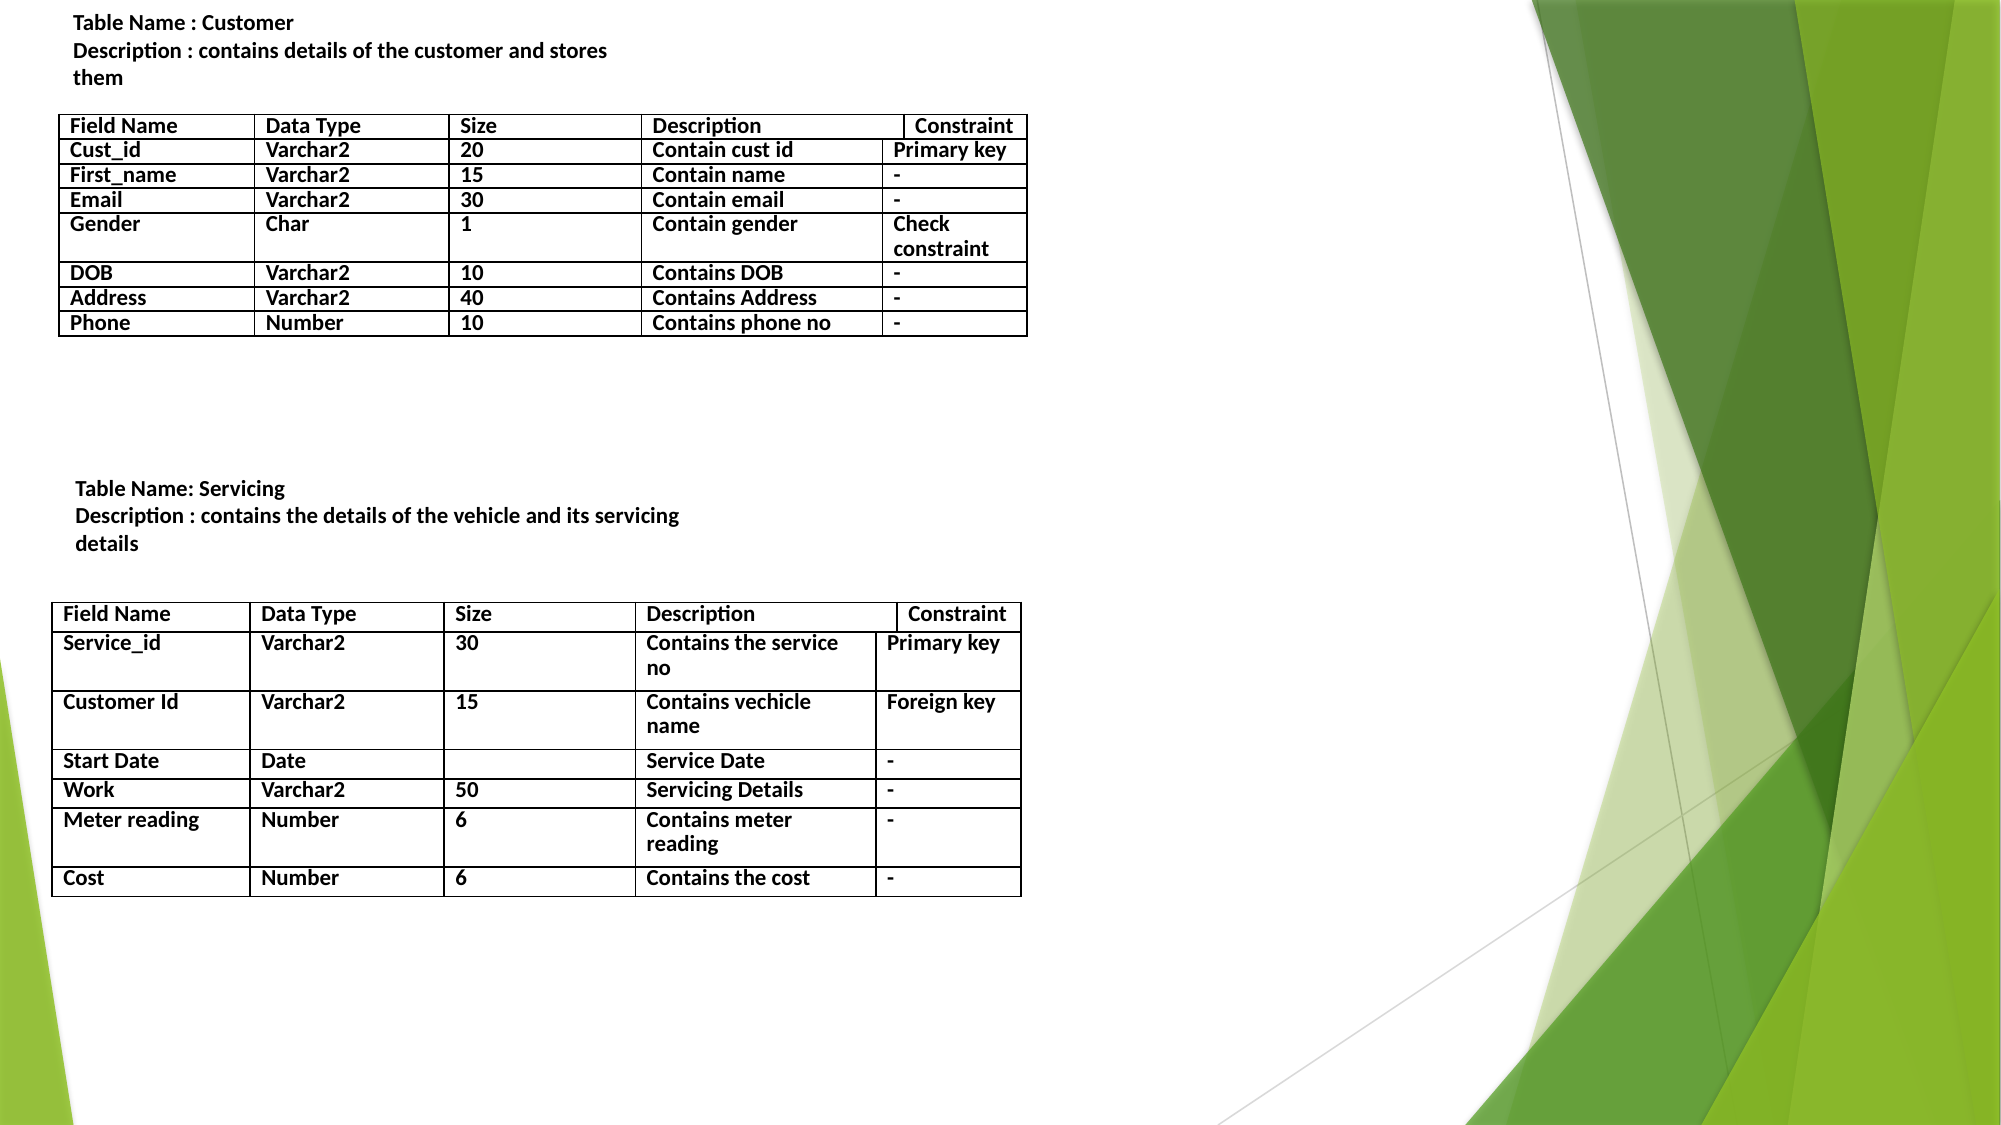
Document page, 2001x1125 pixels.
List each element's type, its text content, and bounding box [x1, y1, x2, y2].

table_cell 30 [445, 633, 635, 690]
table_header Constraint [905, 115, 1026, 138]
table_cell Contain gender [642, 214, 882, 261]
table_cell 6 [445, 868, 635, 896]
table_cell - [877, 780, 1020, 807]
table_cell 30 [450, 189, 641, 212]
table_cell 40 [450, 288, 641, 310]
text_box Table Name : Customer Description : contains details of the customer and stores them [58, 0, 663, 98]
table_cell 10 [450, 263, 641, 286]
table_cell 15 [445, 692, 635, 749]
table_cell Varchar2 [255, 140, 448, 163]
table_cell - [877, 750, 1020, 778]
table_cell 10 [450, 312, 641, 335]
table_cell Contain cust id [642, 140, 882, 163]
table_cell - [883, 189, 1026, 212]
table_cell Char [255, 214, 448, 261]
table_cell 20 [450, 140, 641, 163]
table_header Data Type [255, 115, 448, 138]
table_cell Varchar2 [251, 780, 443, 807]
table_cell Cost [53, 868, 249, 896]
table_cell Varchar2 [251, 633, 443, 690]
table_cell Contain name [642, 165, 882, 187]
table_cell Varchar2 [255, 165, 448, 187]
table_cell Service Date [636, 750, 875, 778]
table_cell 50 [445, 780, 635, 807]
table_cell Contain email [642, 189, 882, 212]
table_cell Contains the cost [636, 868, 875, 896]
table_cell Number [255, 312, 448, 335]
table_header Description [642, 115, 903, 138]
table_cell Gender [60, 214, 254, 261]
table_cell Contains DOB [642, 263, 882, 286]
table_cell Foreign key [877, 692, 1020, 749]
table_cell Phone [60, 312, 254, 335]
table_cell [445, 750, 635, 778]
table_cell Work [53, 780, 249, 807]
table_cell First_name [60, 165, 254, 187]
table_cell Number [251, 868, 443, 896]
table_cell DOB [60, 263, 254, 286]
table_cell - [883, 263, 1026, 286]
table_cell Primary key [883, 140, 1026, 163]
table_header Size [445, 603, 635, 631]
table_cell 6 [445, 809, 635, 866]
table_cell Customer Id [53, 692, 249, 749]
table_cell Varchar2 [255, 189, 448, 212]
table_cell Address [60, 288, 254, 310]
table_cell - [883, 165, 1026, 187]
table_cell - [883, 312, 1026, 335]
table_header Size [450, 115, 641, 138]
table_cell Varchar2 [251, 692, 443, 749]
table_header Field Name [53, 603, 249, 631]
table_cell Servicing Details [636, 780, 875, 807]
table_cell Contains meter reading [636, 809, 875, 866]
table_cell Service_id [53, 633, 249, 690]
table_cell Contains the service no [636, 633, 875, 690]
text_box Table Name: Servicing Description : contains the details of the vehicle and its servicing details [60, 466, 753, 564]
table_header Description [636, 603, 896, 631]
table_cell Varchar2 [255, 263, 448, 286]
table_cell Contains Address [642, 288, 882, 310]
table_cell Cust_id [60, 140, 254, 163]
table_cell Contains phone no [642, 312, 882, 335]
table_cell Date [251, 750, 443, 778]
table_cell - [877, 809, 1020, 866]
table_cell Contains vechicle name [636, 692, 875, 749]
table_cell 15 [450, 165, 641, 187]
table_header Field Name [60, 115, 254, 138]
table_cell Meter reading [53, 809, 249, 866]
table_cell - [877, 868, 1020, 896]
table_header Data Type [251, 603, 443, 631]
table_cell Start Date [53, 750, 249, 778]
table_cell Check constraint [883, 214, 1026, 261]
table_cell Varchar2 [255, 288, 448, 310]
table_cell 1 [450, 214, 641, 261]
table_cell - [883, 288, 1026, 310]
table_header Constraint [898, 603, 1020, 631]
table_cell Primary key [877, 633, 1020, 690]
table_cell Email [60, 189, 254, 212]
table_cell Number [251, 809, 443, 866]
